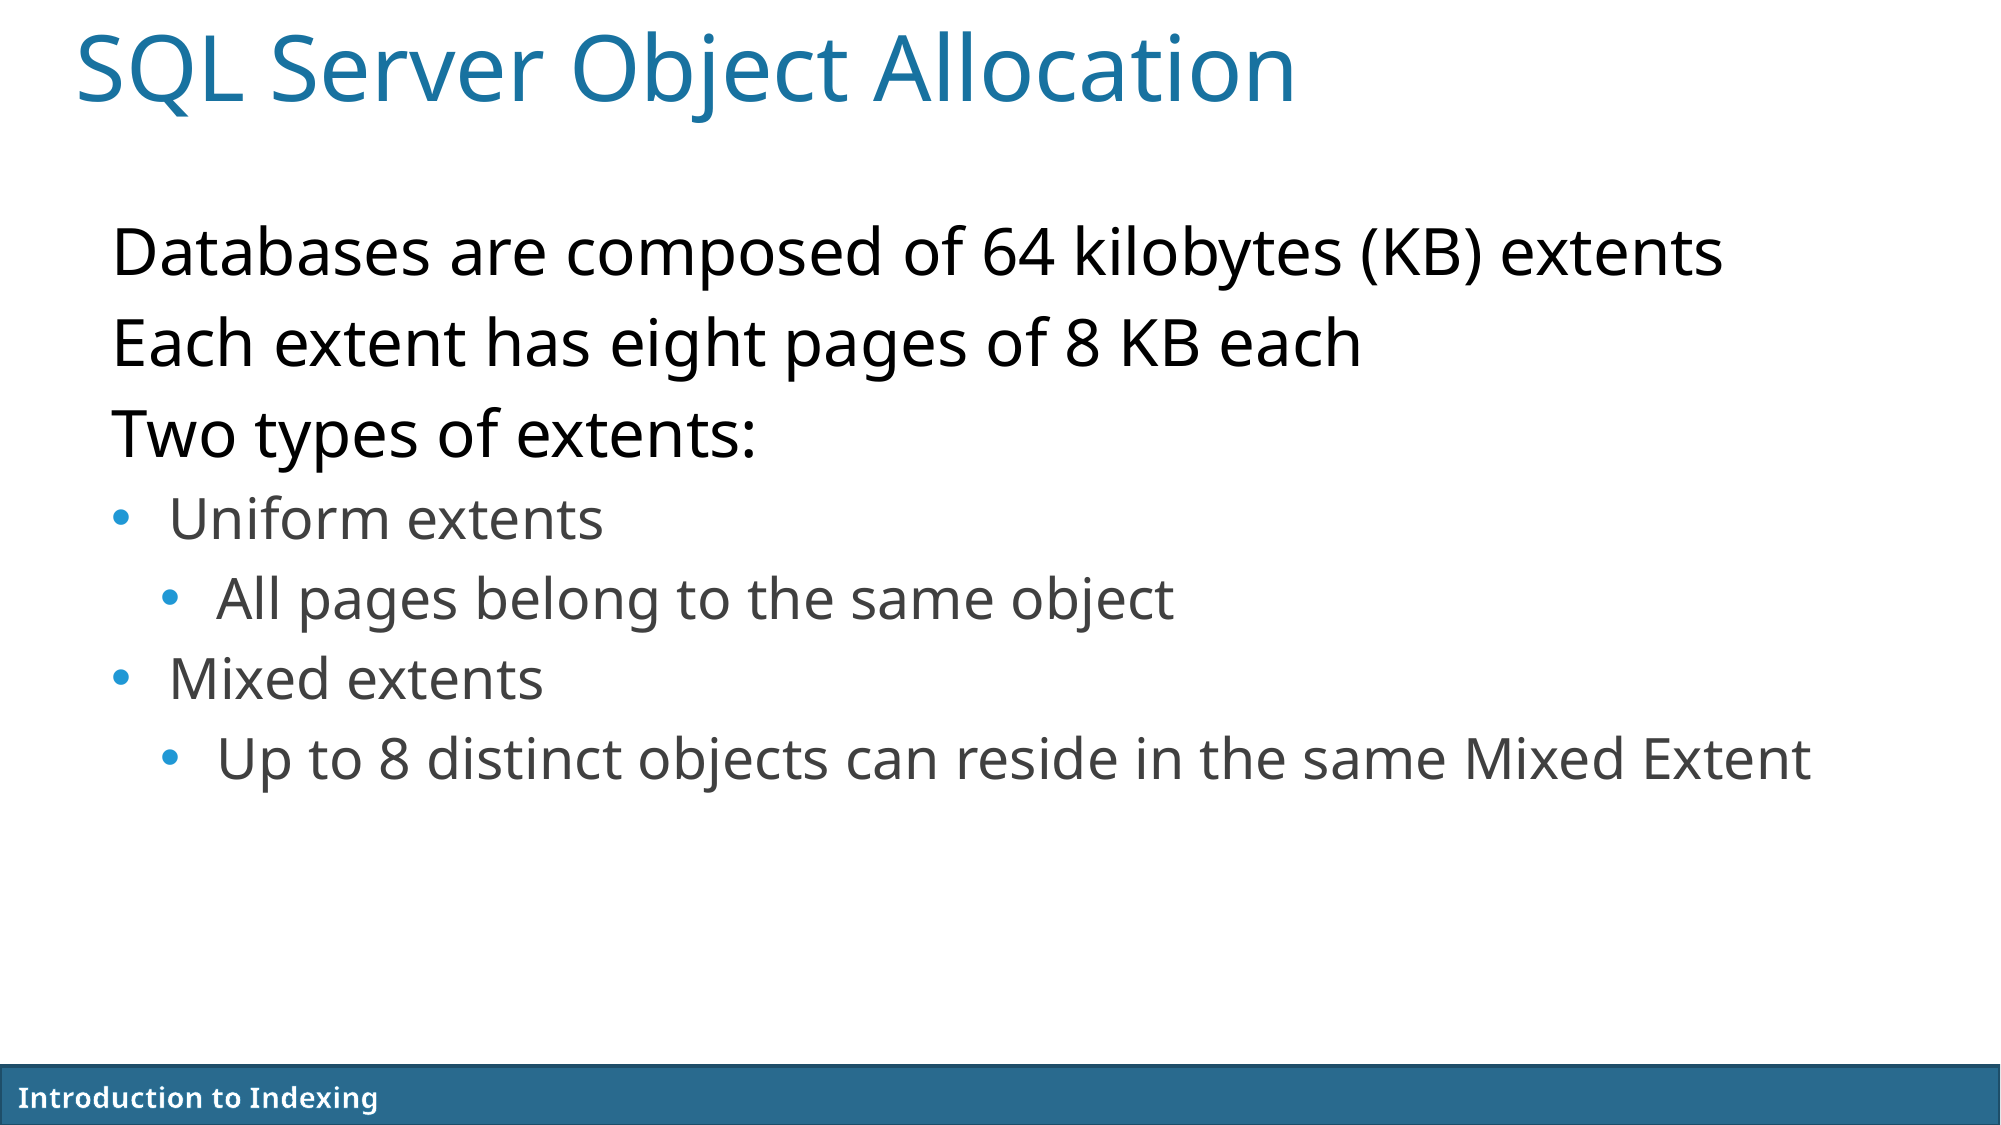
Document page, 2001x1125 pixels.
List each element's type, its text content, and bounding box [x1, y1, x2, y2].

text_box SQL Server Object Allocation [60, 39, 1861, 228]
text_box Databases are composed of 64 kilobytes (KB) extents Each extent has eight pages of 8 KB each Two types of extents: Uniform extents All pages belong to the same object Mixed extents Up to 8 distinct objects can reside in the same Mixed Extent [88, 195, 2000, 806]
